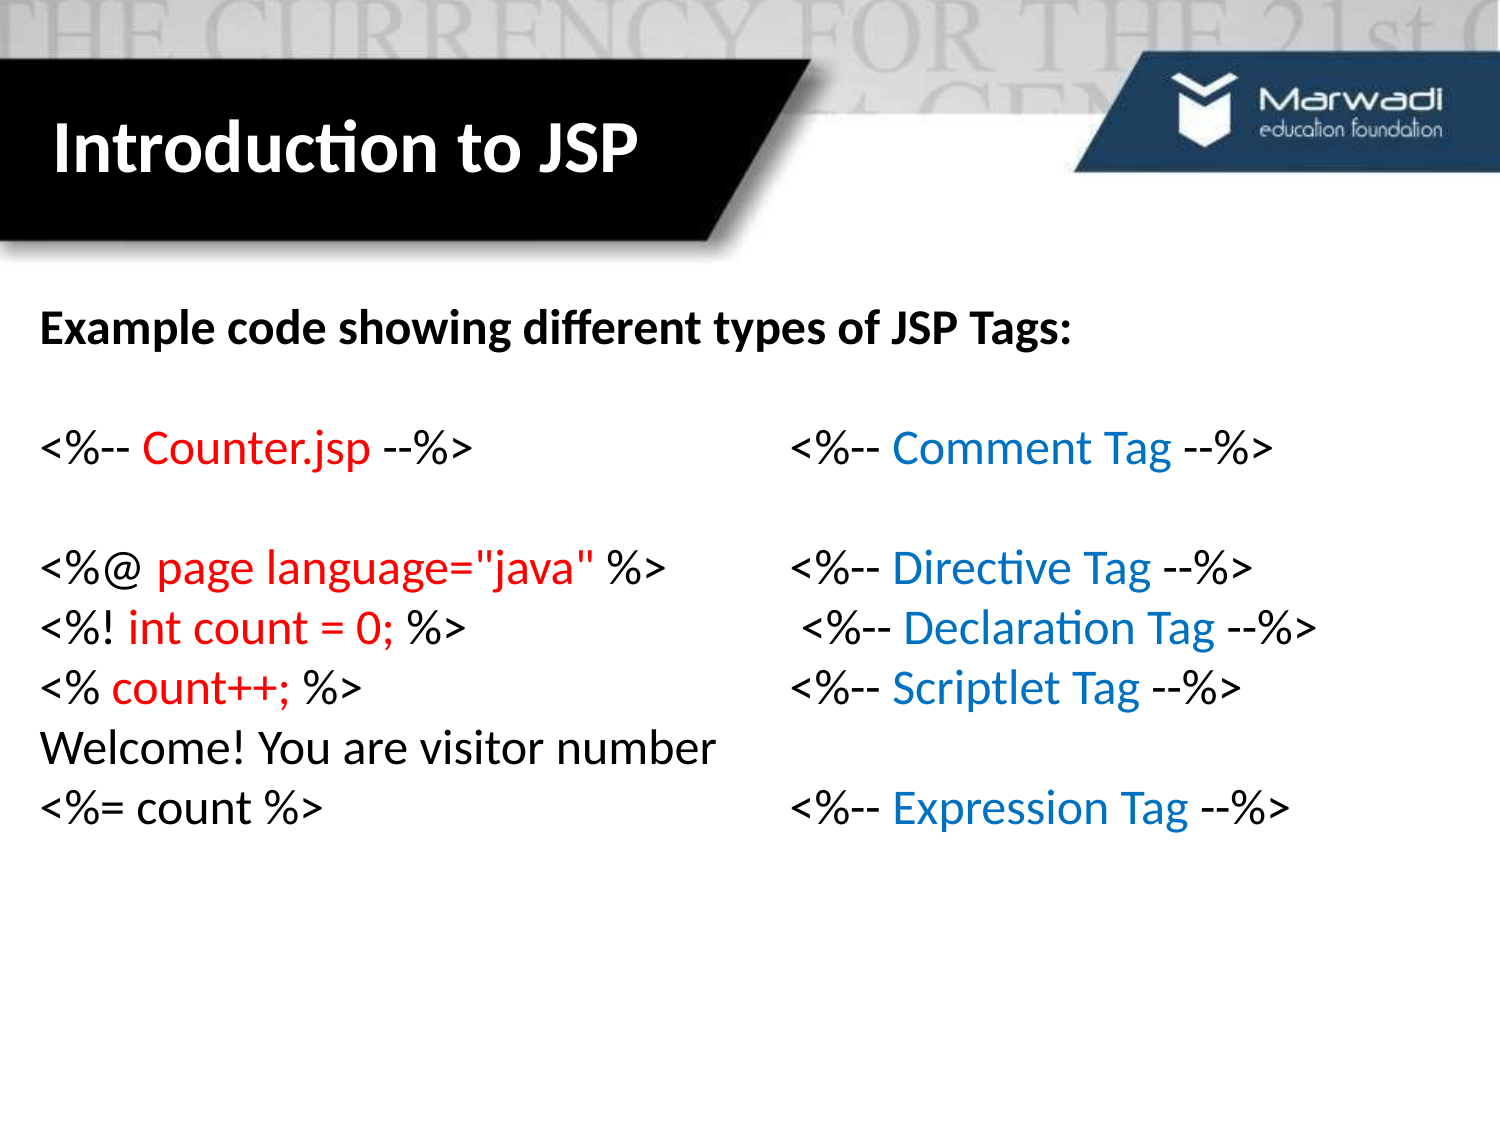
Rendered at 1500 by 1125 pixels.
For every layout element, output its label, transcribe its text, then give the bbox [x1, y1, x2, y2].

text_box Example code showing different types of JSP Tags: <%-- Counter.jsp --%> <%-- Comment Tag --%> <%@ page language="java" %> <%-- Directive Tag --%> <%! int count = 0; %> <%-- Declaration Tag --%> <% count++; %> <%-- Scriptlet Tag --%> Welcome! You are visitor number <%= count %> <%-- Expression Tag --%> [24, 287, 1500, 843]
title Introduction to JSP [50, 95, 643, 286]
picture [0, 0, 1500, 973]
